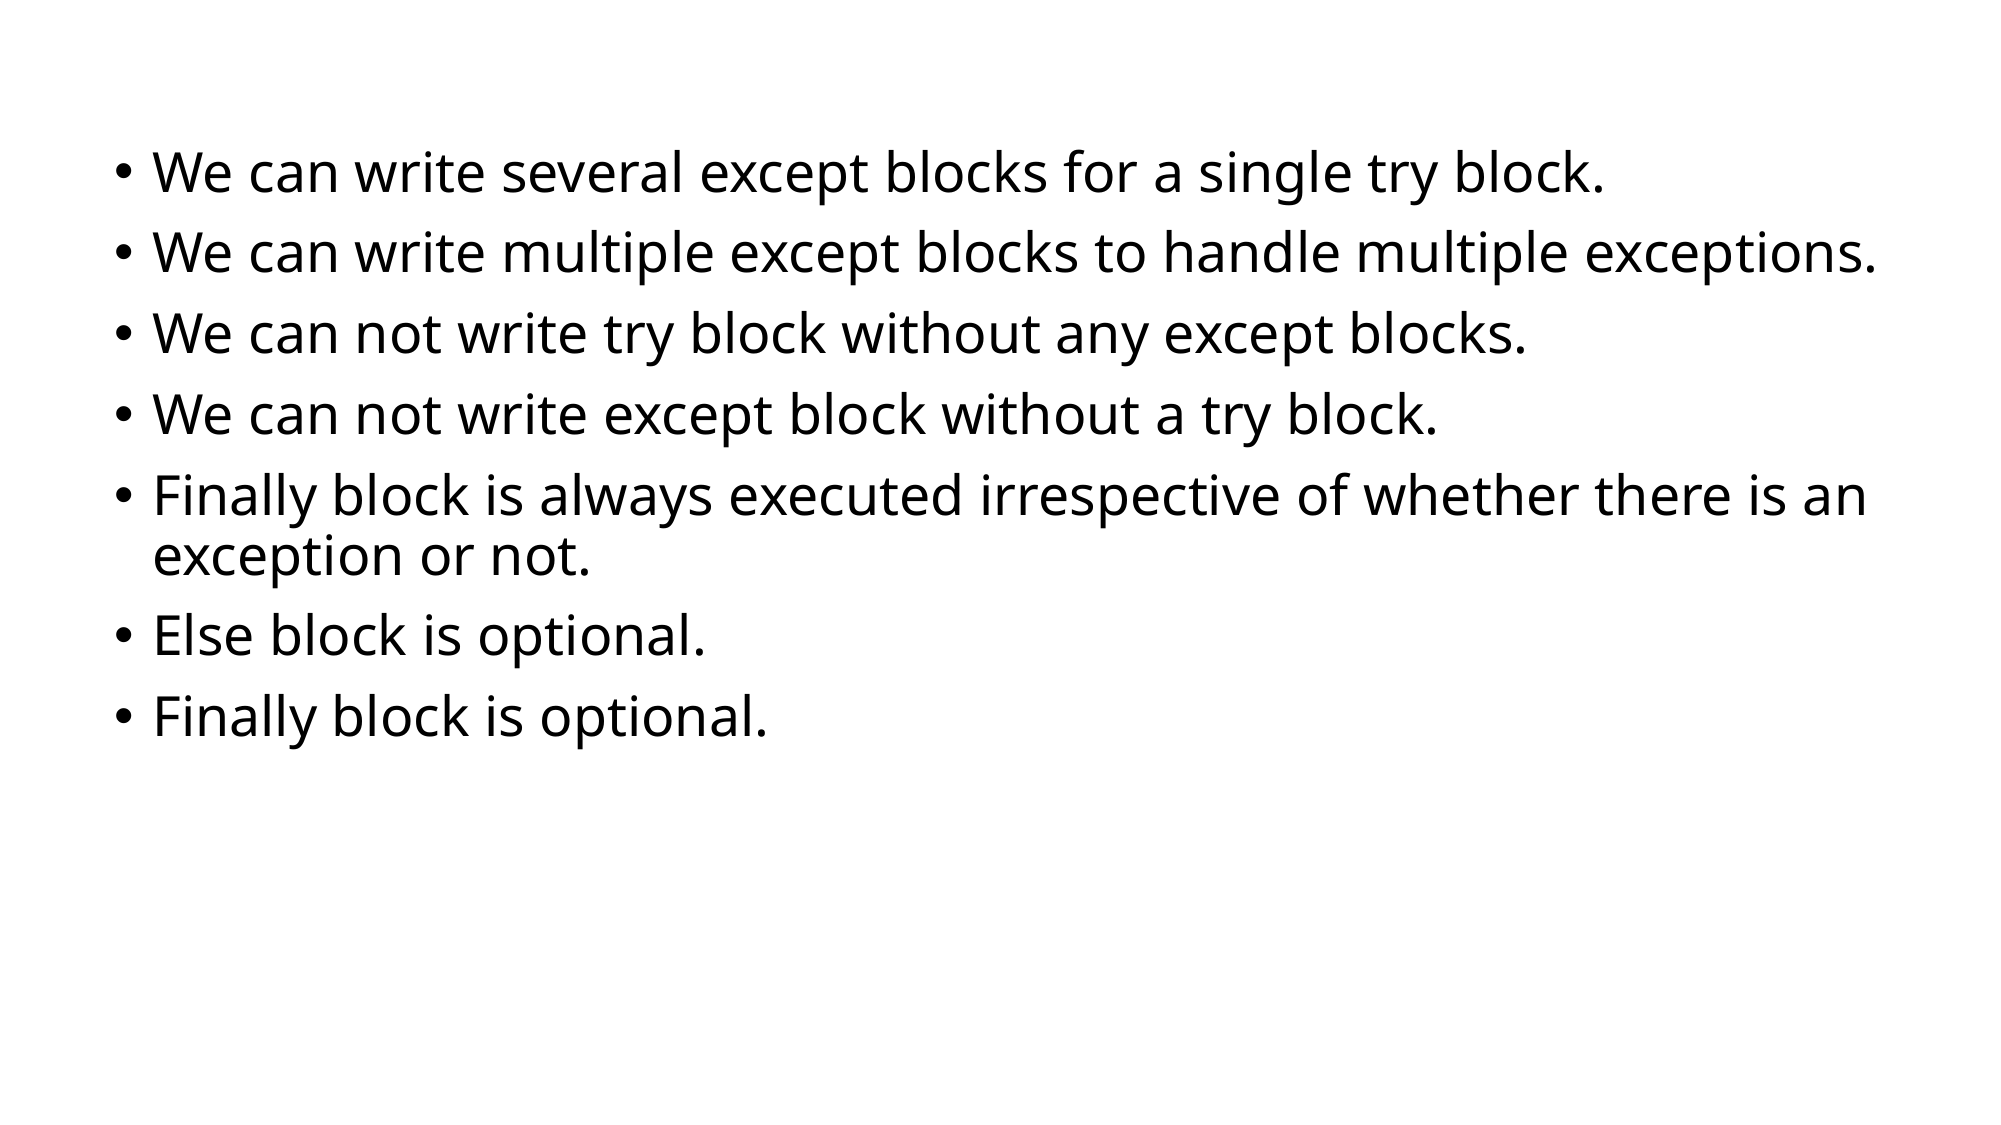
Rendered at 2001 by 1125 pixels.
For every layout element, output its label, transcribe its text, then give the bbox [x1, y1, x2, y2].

list We can write several except blocks for a single try block. We can write multiple except blocks to handle multiple exceptions. We can not write try block without any except blocks. We can not write except block without a try block. Finally block is always executed irrespective of whether there is an exception or not. Else block is optional. Finally block is optional. [99, 136, 1900, 913]
